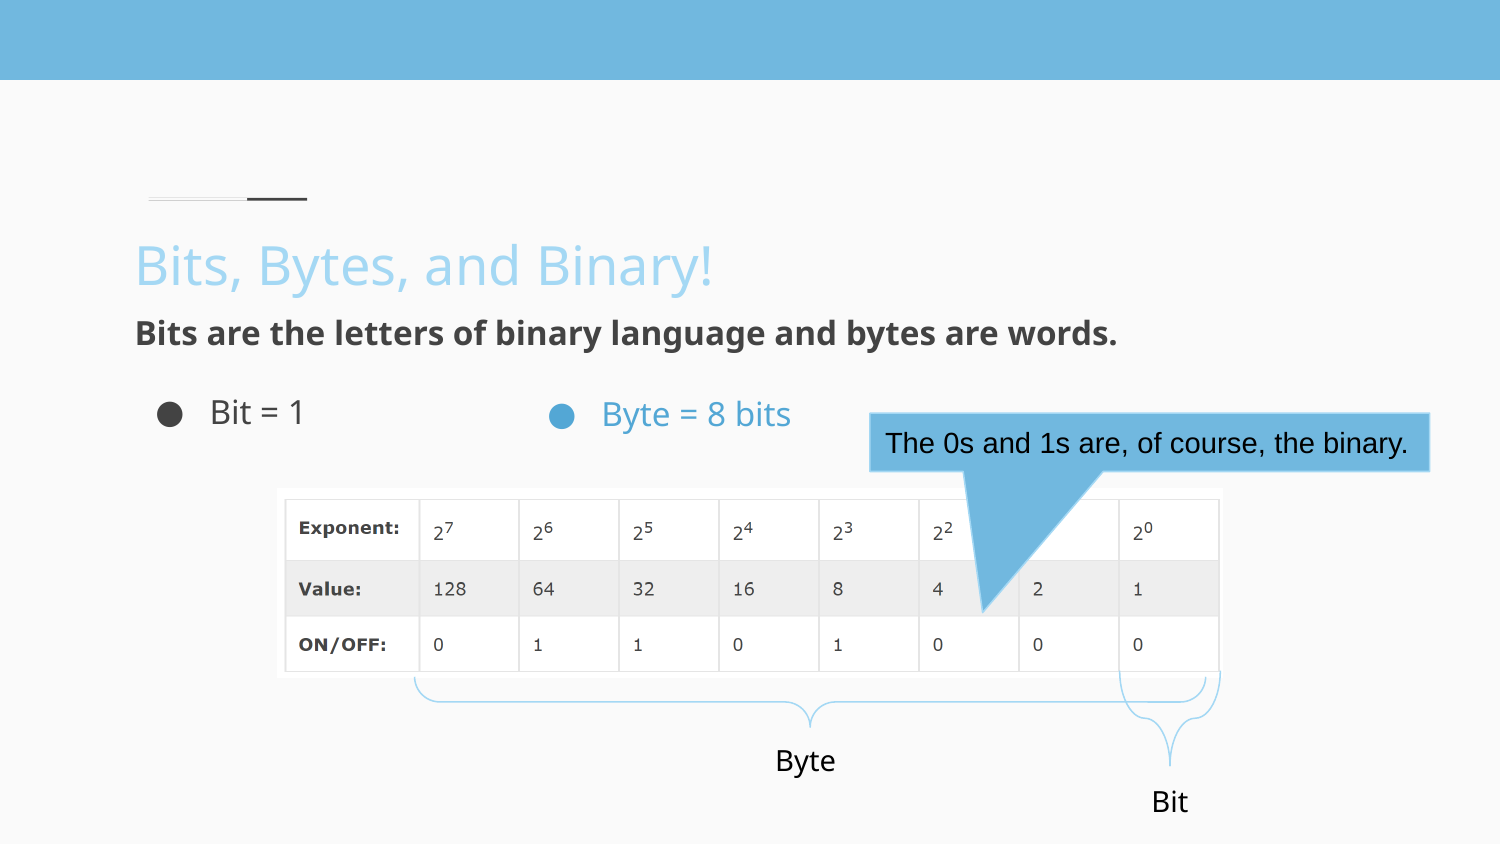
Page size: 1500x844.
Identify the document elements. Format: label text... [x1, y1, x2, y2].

text_box The 0s and 1s are, of course, the binary. [869, 413, 1430, 486]
text_box Bit [1127, 767, 1213, 827]
list Bits are the letters of binary language and bytes are words. Bit = 1 [119, 291, 1381, 481]
picture [276, 487, 1224, 679]
text_box [416, 687, 1204, 727]
text_box [1125, 687, 1219, 766]
text_box Byte = 8 bits [511, 371, 836, 460]
title Bits, Bytes, and Binary! [119, 216, 1381, 291]
text_box Byte [755, 727, 856, 786]
